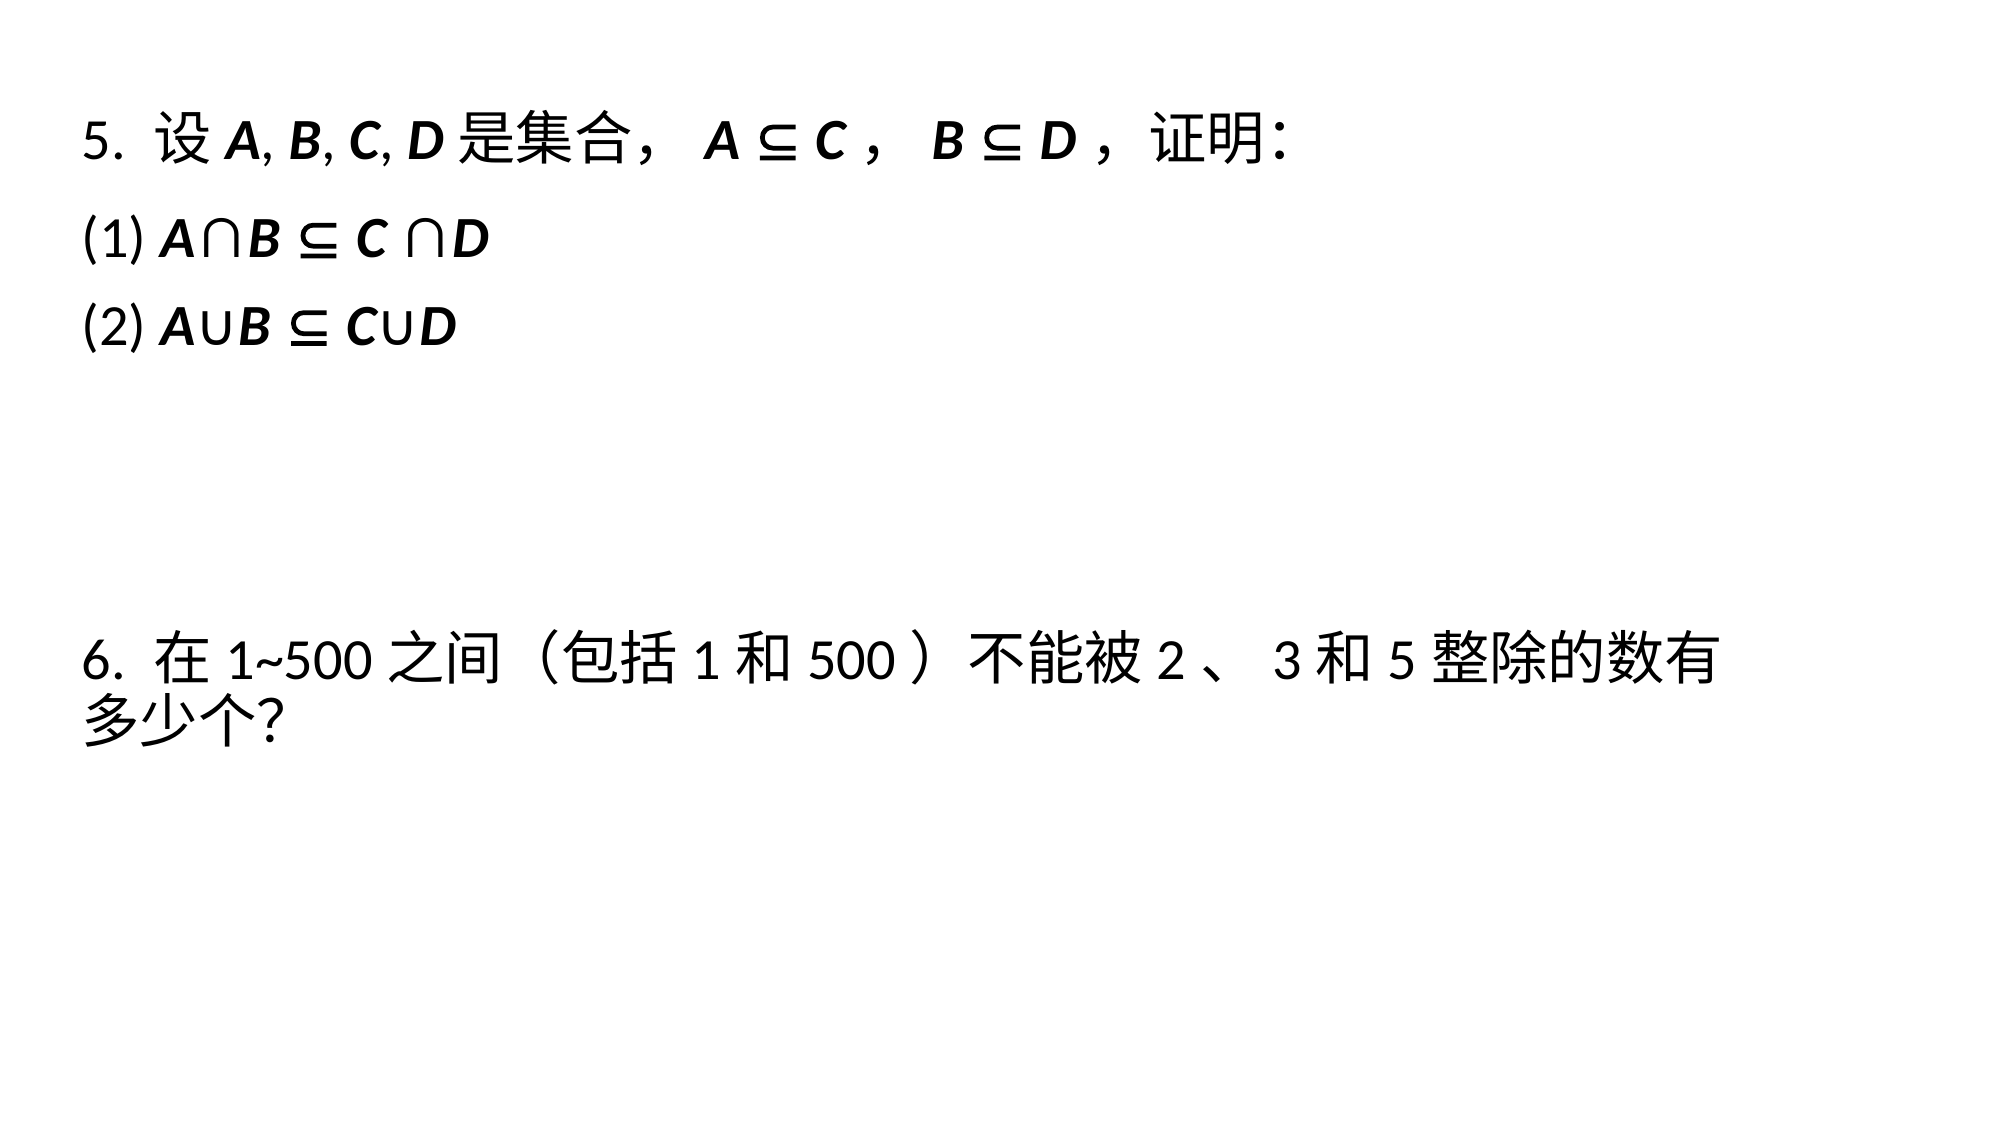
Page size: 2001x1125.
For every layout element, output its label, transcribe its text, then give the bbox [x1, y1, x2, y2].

list 5. 设A, B, C, D是集合，A  C，B  D，证明： (1) A∩B  C ∩D (2) A∪B  C∪D 6. 在1~500之间（包括1和500）不能被2、3和5整除的数有多少个？ [66, 101, 1773, 1125]
